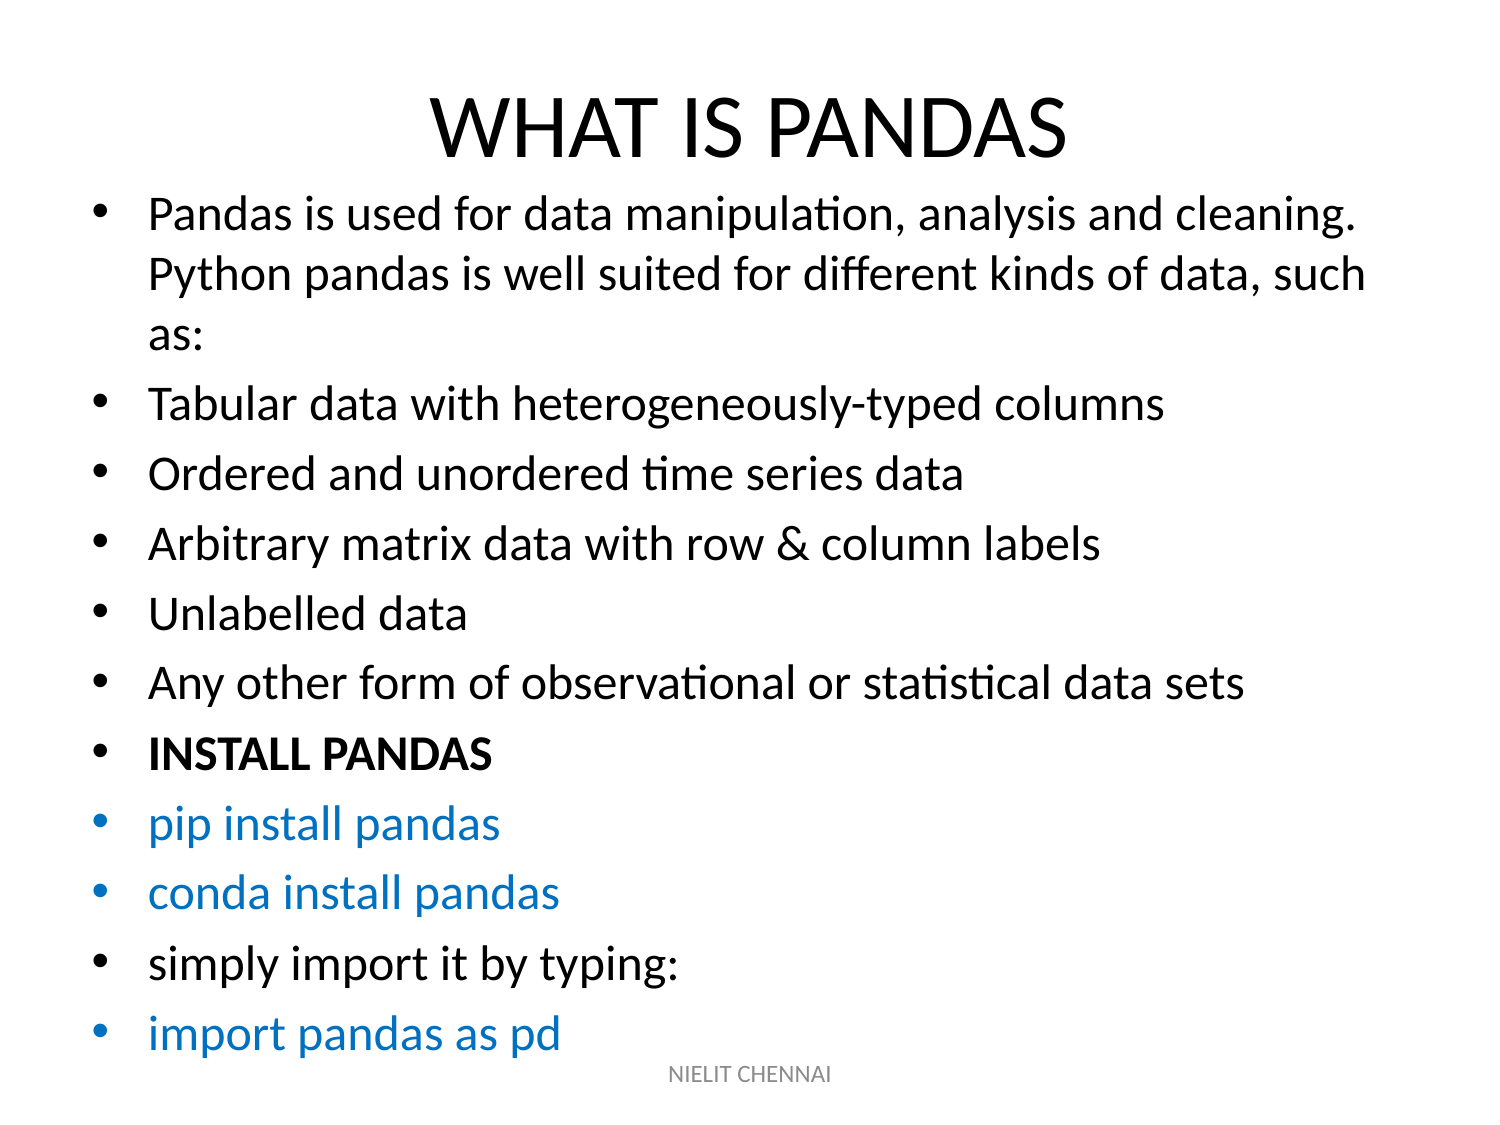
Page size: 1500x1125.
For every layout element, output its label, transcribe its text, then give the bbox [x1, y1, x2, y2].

footer NIELIT CHENNAI [512, 1042, 988, 1103]
list Pandas is used for data manipulation, analysis and cleaning. Python pandas is well suited for different kinds of data, such as: Tabular data with heterogeneously-typed columns Ordered and unordered time series data Arbitrary matrix data with row & column labels Unlabelled data Any other form of observational or statistical data sets INSTALL PANDAS pip install pandas conda install pandas simply import it by typing: import pandas as pd [76, 172, 1427, 916]
title WHAT IS PANDAS [75, 45, 1425, 197]
